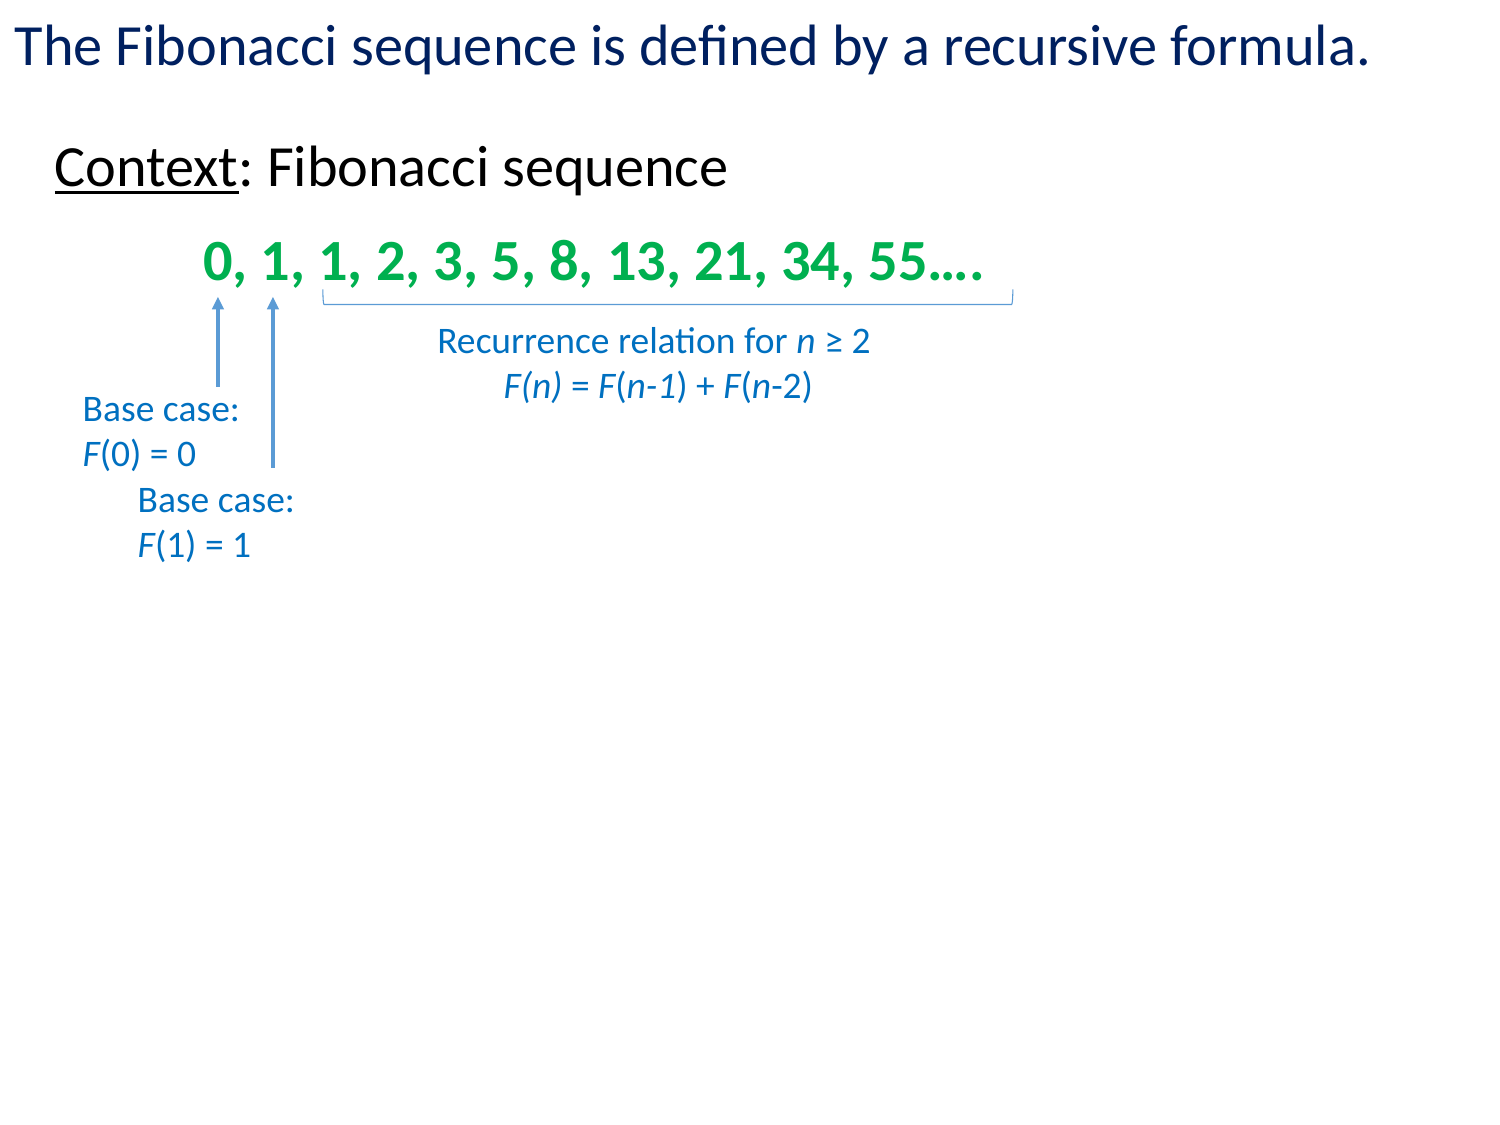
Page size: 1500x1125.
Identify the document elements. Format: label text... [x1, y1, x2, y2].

text_box The Fibonacci sequence is defined by a recursive formula. [0, 0, 1481, 85]
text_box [67, 297, 122, 483]
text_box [122, 297, 314, 574]
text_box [313, 289, 1013, 415]
text_box Context: Fibonacci sequence [0, 121, 1239, 206]
text_box 0, 1, 1, 2, 3, 5, 8, 13, 21, 34, 55…. [113, 214, 1387, 300]
